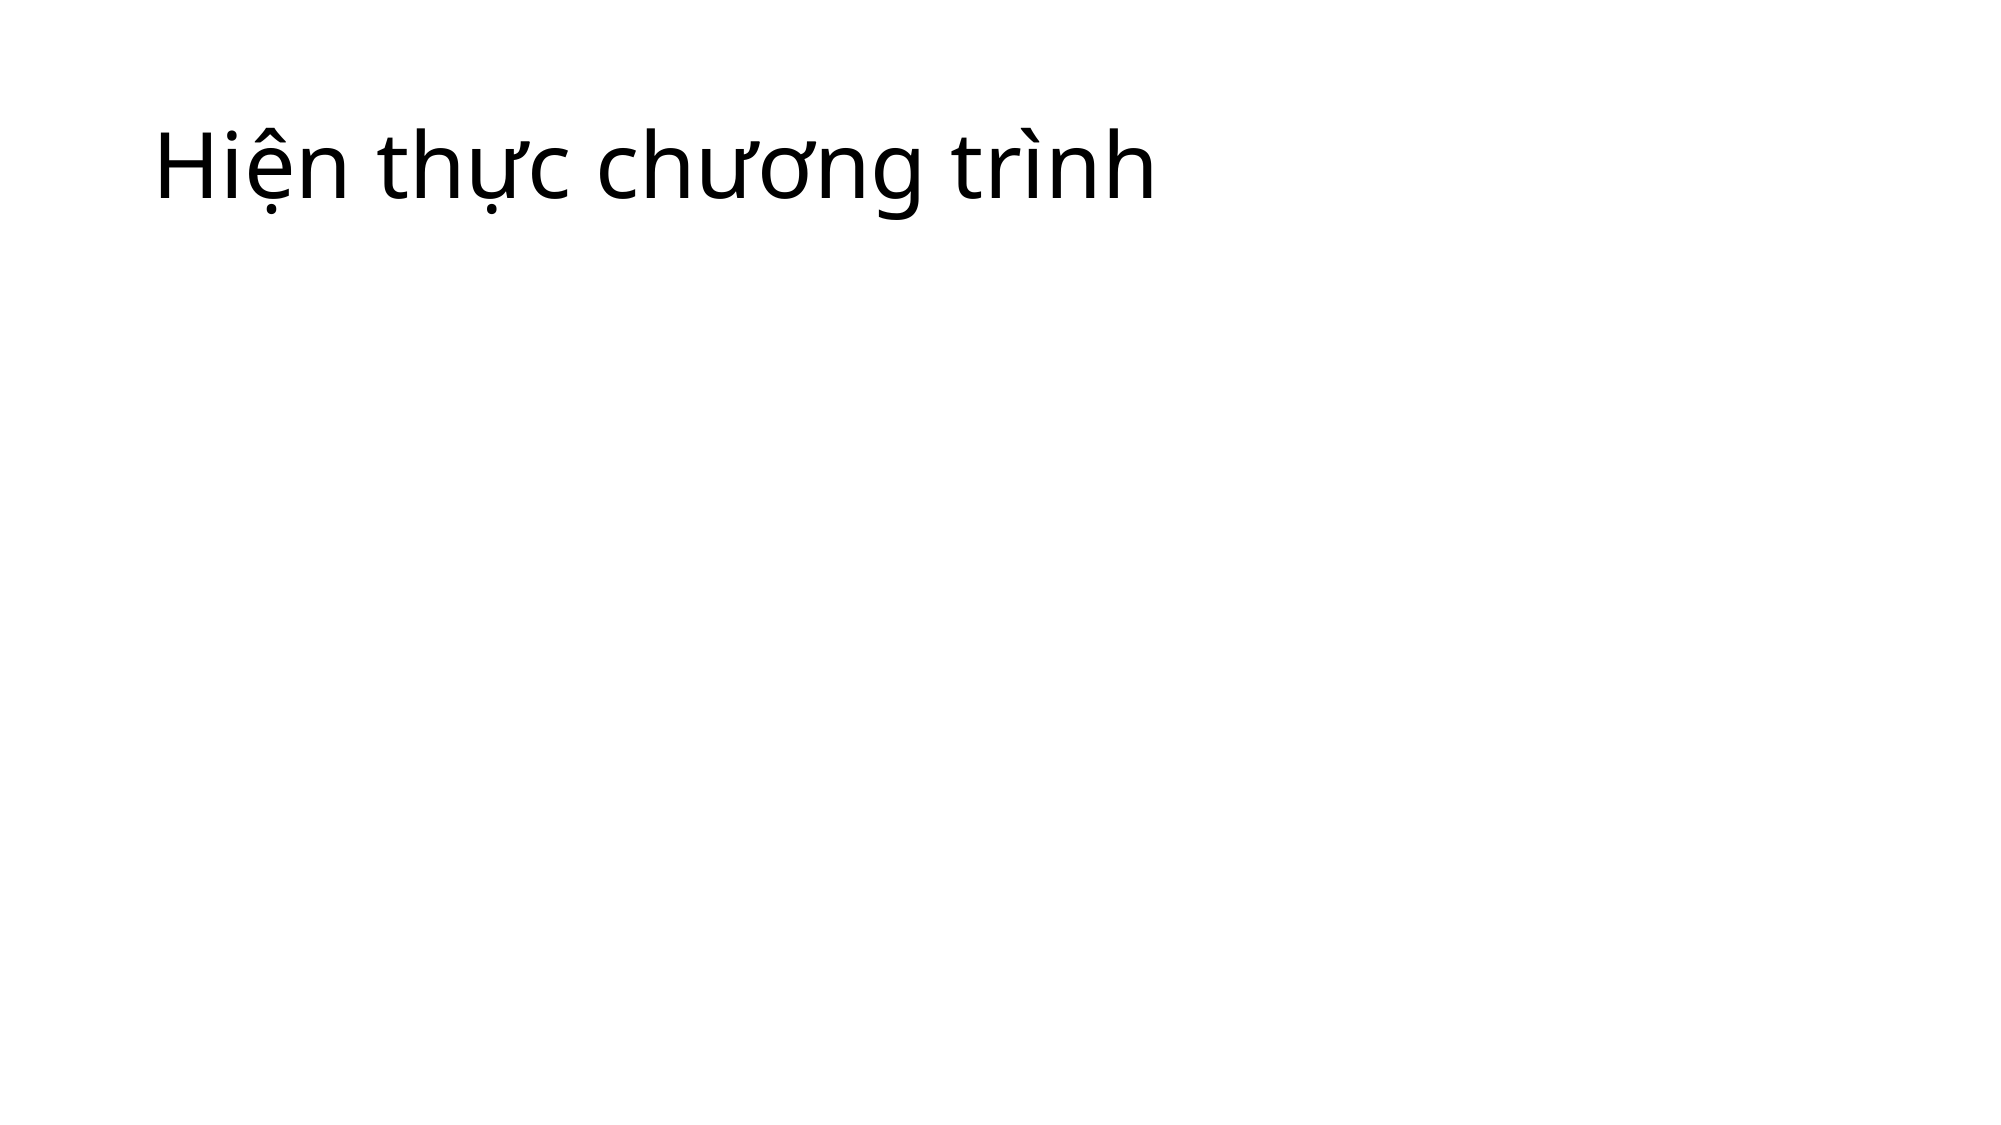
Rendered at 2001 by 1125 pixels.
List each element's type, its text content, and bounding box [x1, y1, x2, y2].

title Hiện thực chương trình [137, 59, 1863, 278]
